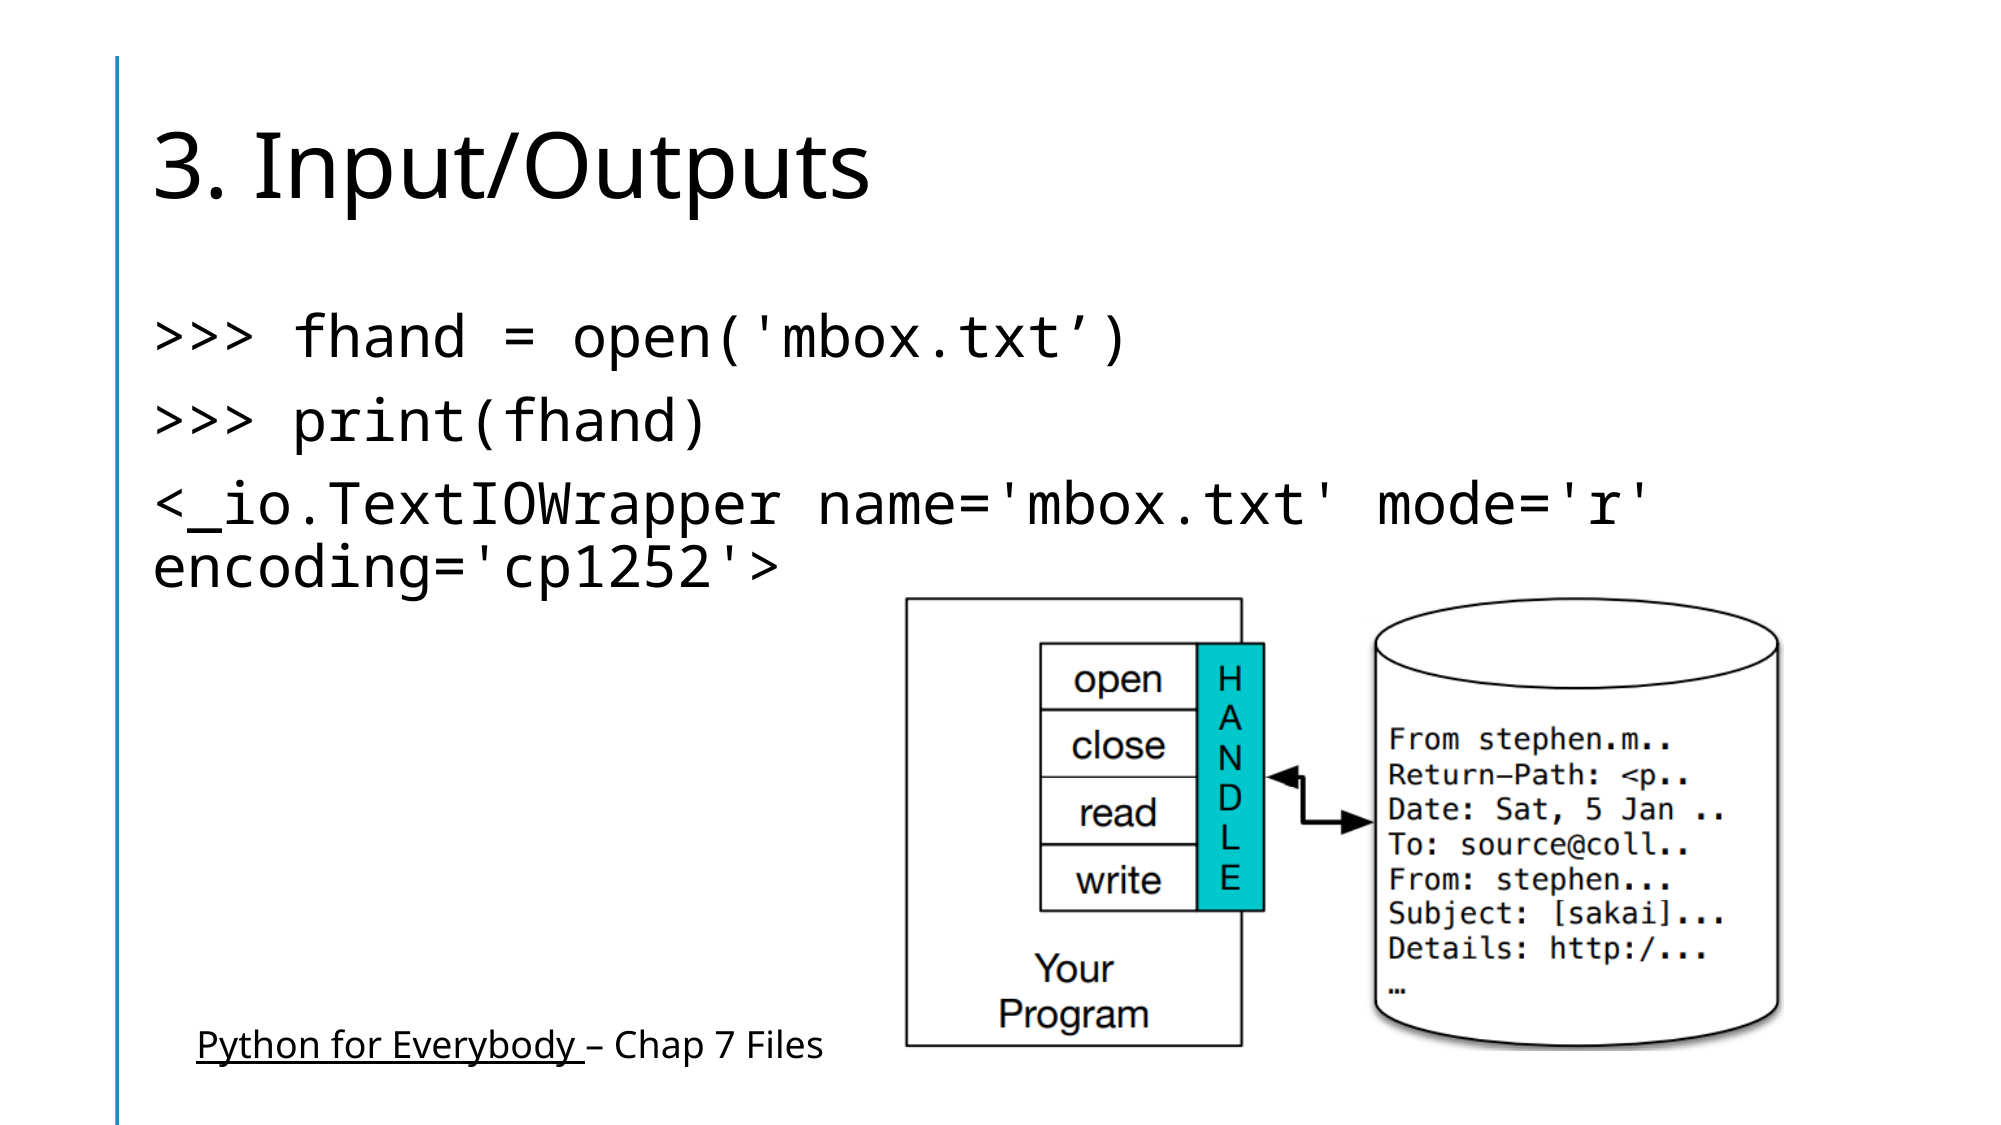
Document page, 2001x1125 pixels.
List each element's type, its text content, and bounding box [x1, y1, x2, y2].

picture [885, 583, 1819, 1064]
title 3. Input/Outputs [137, 59, 1863, 278]
text_box Python for Everybody – Chap 7 Files [181, 1013, 1182, 1079]
list >>> fhand = open('mbox.txt’) >>> print(fhand) <_io.TextIOWrapper name='mbox.txt' mode='r' encoding='cp1252'> [137, 299, 1863, 1014]
